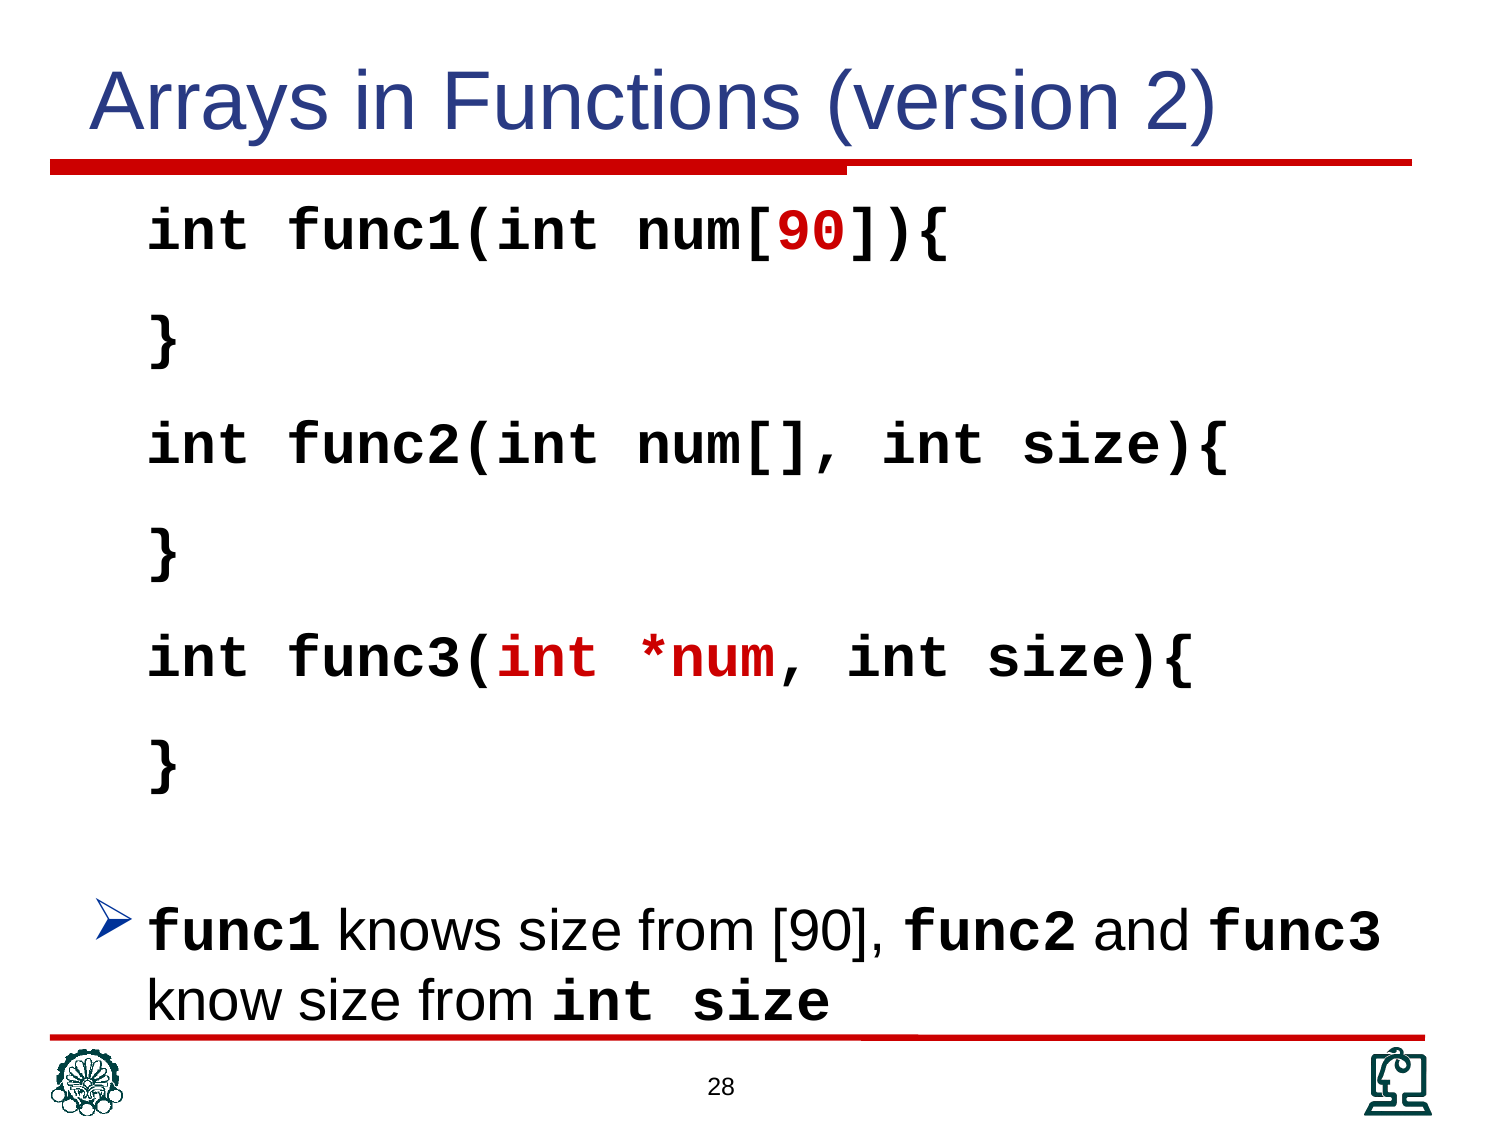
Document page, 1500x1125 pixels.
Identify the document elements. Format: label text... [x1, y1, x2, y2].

text_box Arrays in Functions (version 2) [74, 24, 1425, 155]
text_box int func1(int num[90]){ } int func2(int num[], int size){ } int func3(int *num, int size){ } func1 knows size from [90], func2 and func3 know size from int size [74, 174, 1425, 1063]
picture [50, 1047, 125, 1118]
text_box 28 [650, 1063, 750, 1103]
picture [1362, 1045, 1438, 1119]
